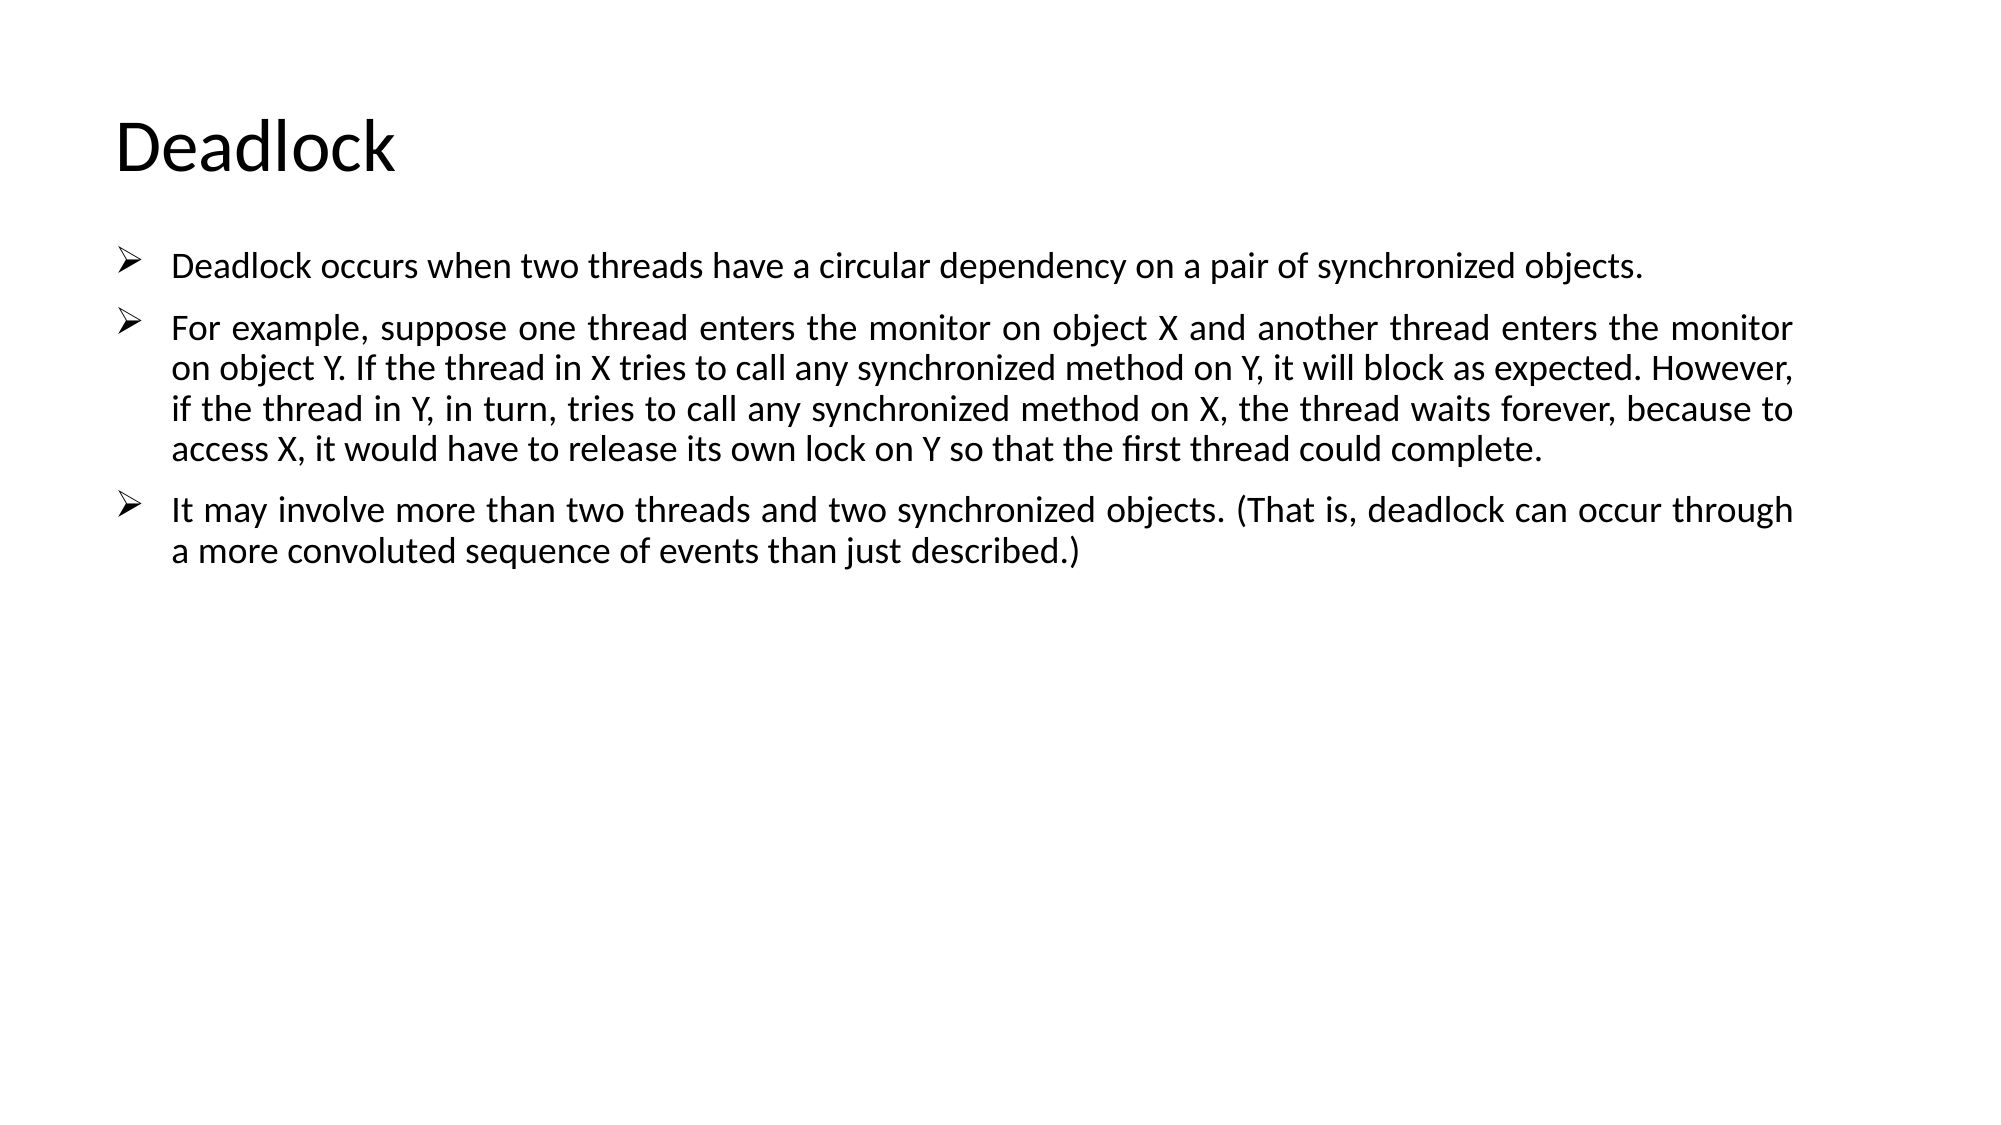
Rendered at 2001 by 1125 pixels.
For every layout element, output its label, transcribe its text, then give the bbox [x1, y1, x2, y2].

text_box Deadlock occurs when two threads have a circular dependency on a pair of synchronized objects. For example, suppose one thread enters the monitor on object X and another thread enters the monitor on object Y. If the thread in X tries to call any synchronized method on Y, it will block as expected. However, if the thread in Y, in turn, tries to call any synchronized method on X, the thread waits forever, because to access X, it would have to release its own lock on Y so that the first thread could complete. It may involve more than two threads and two synchronized objects. (That is, deadlock can occur through a more convoluted sequence of events than just described.) [100, 239, 1811, 731]
title Deadlock [100, 85, 1601, 196]
